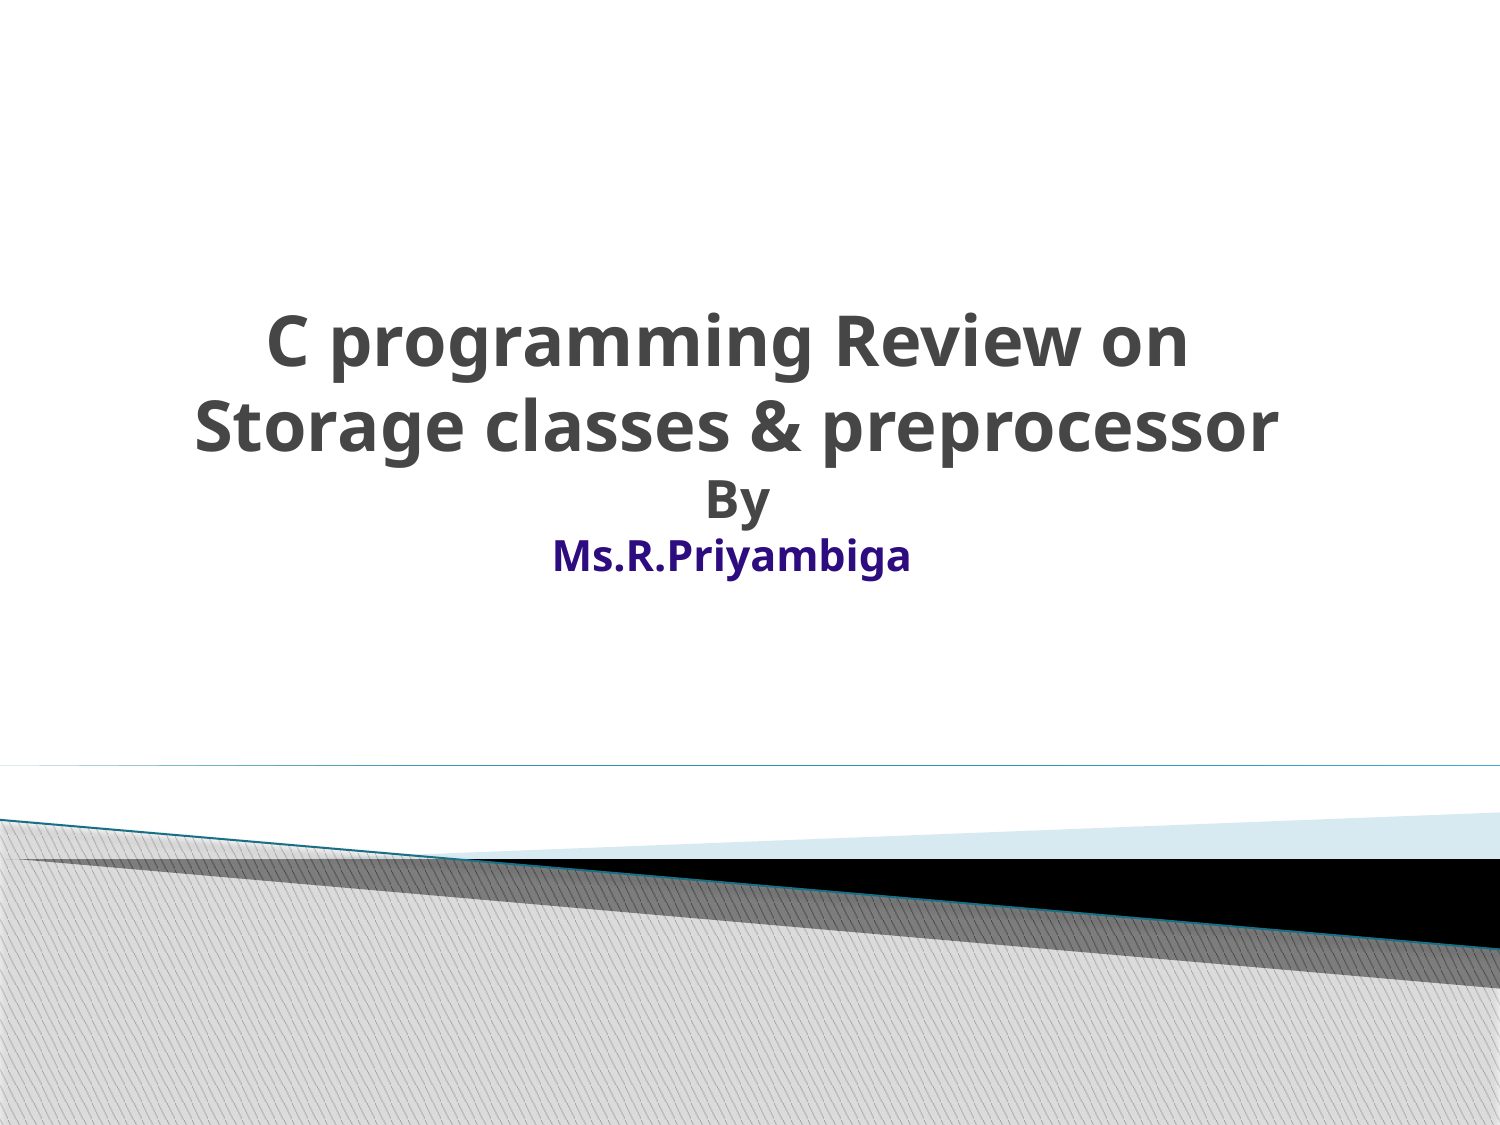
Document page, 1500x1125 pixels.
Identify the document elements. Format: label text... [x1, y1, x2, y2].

picture [5, 859, 1500, 989]
title C programming Review on Storage classes & preprocessor By Ms.R.Priyambiga [99, 287, 1375, 588]
